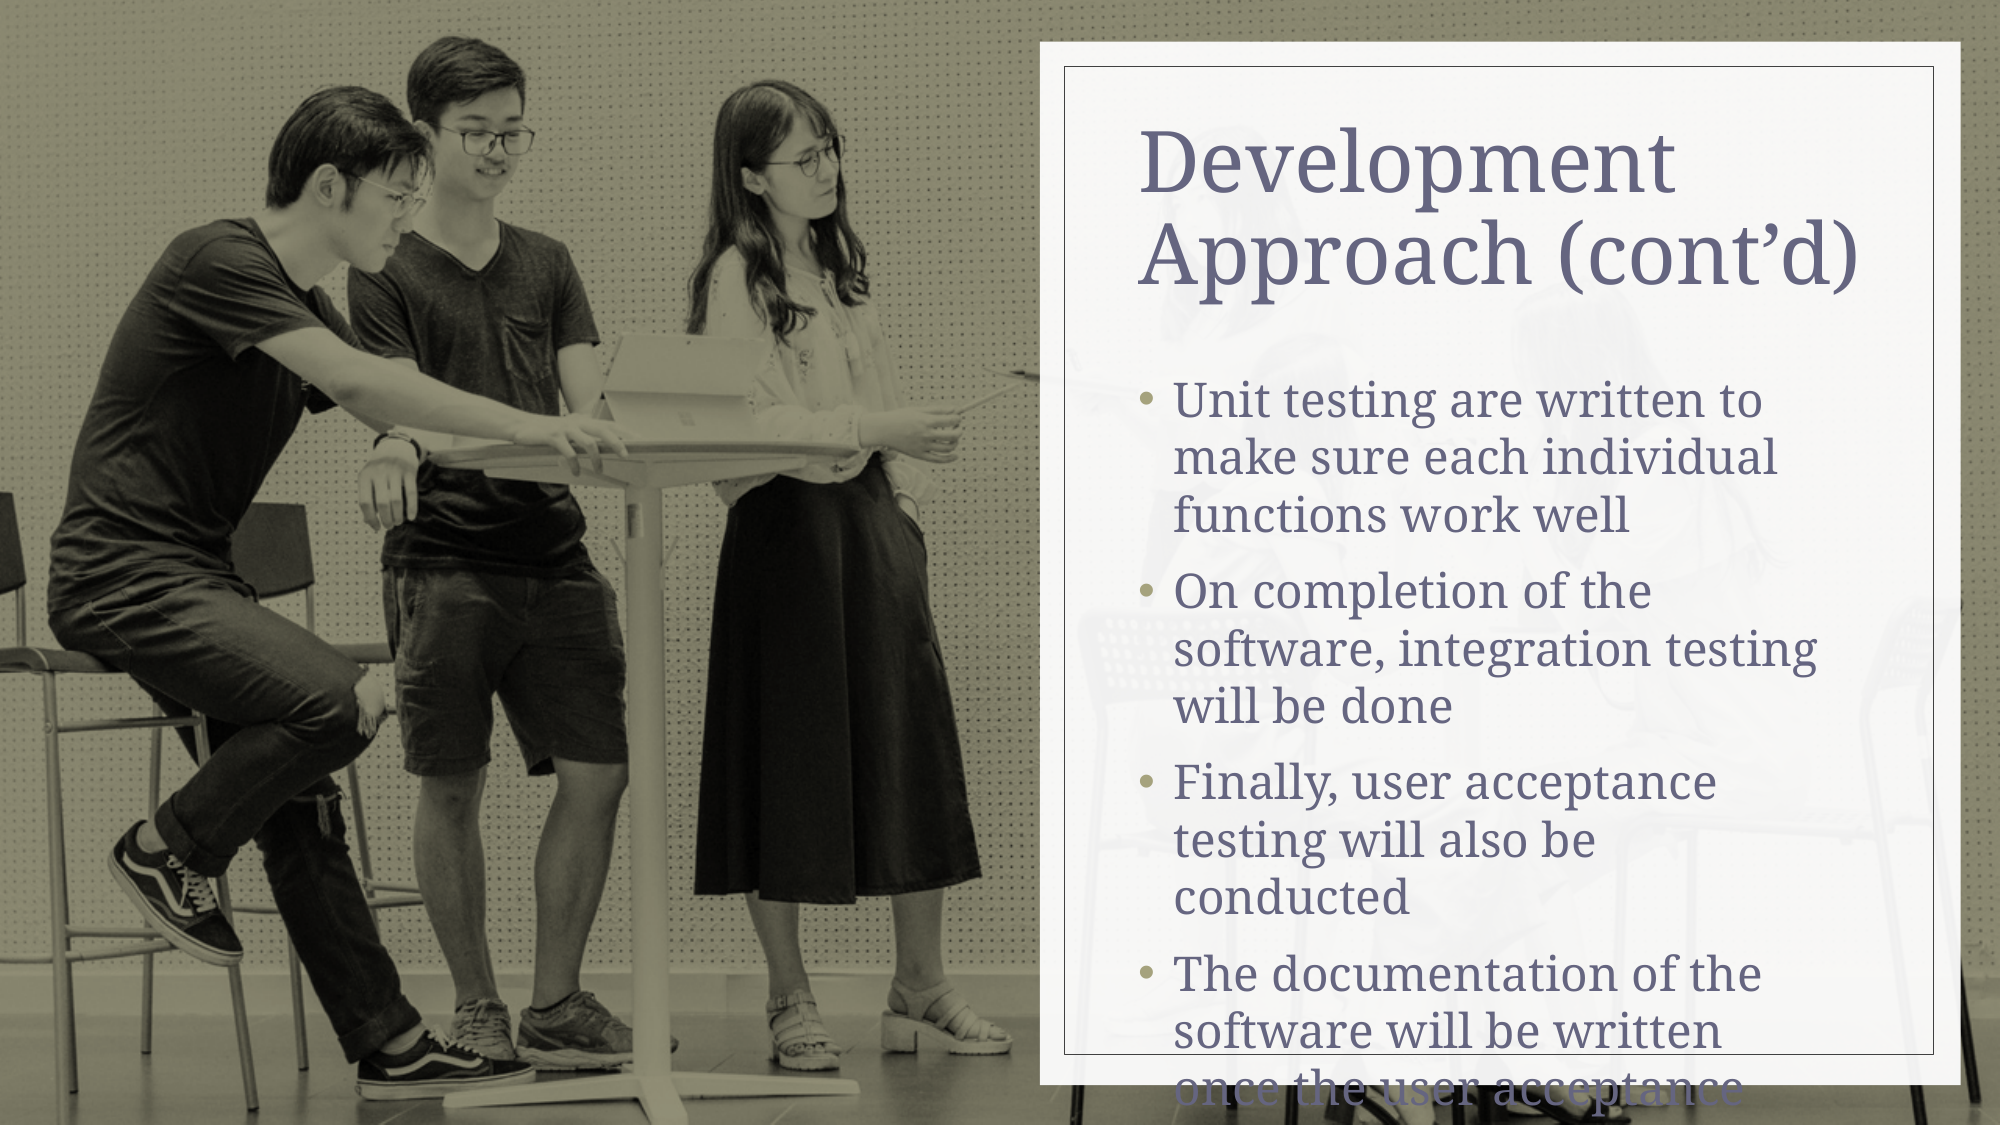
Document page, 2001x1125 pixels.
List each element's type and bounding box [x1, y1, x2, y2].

list [0, 0, 2000, 1125]
